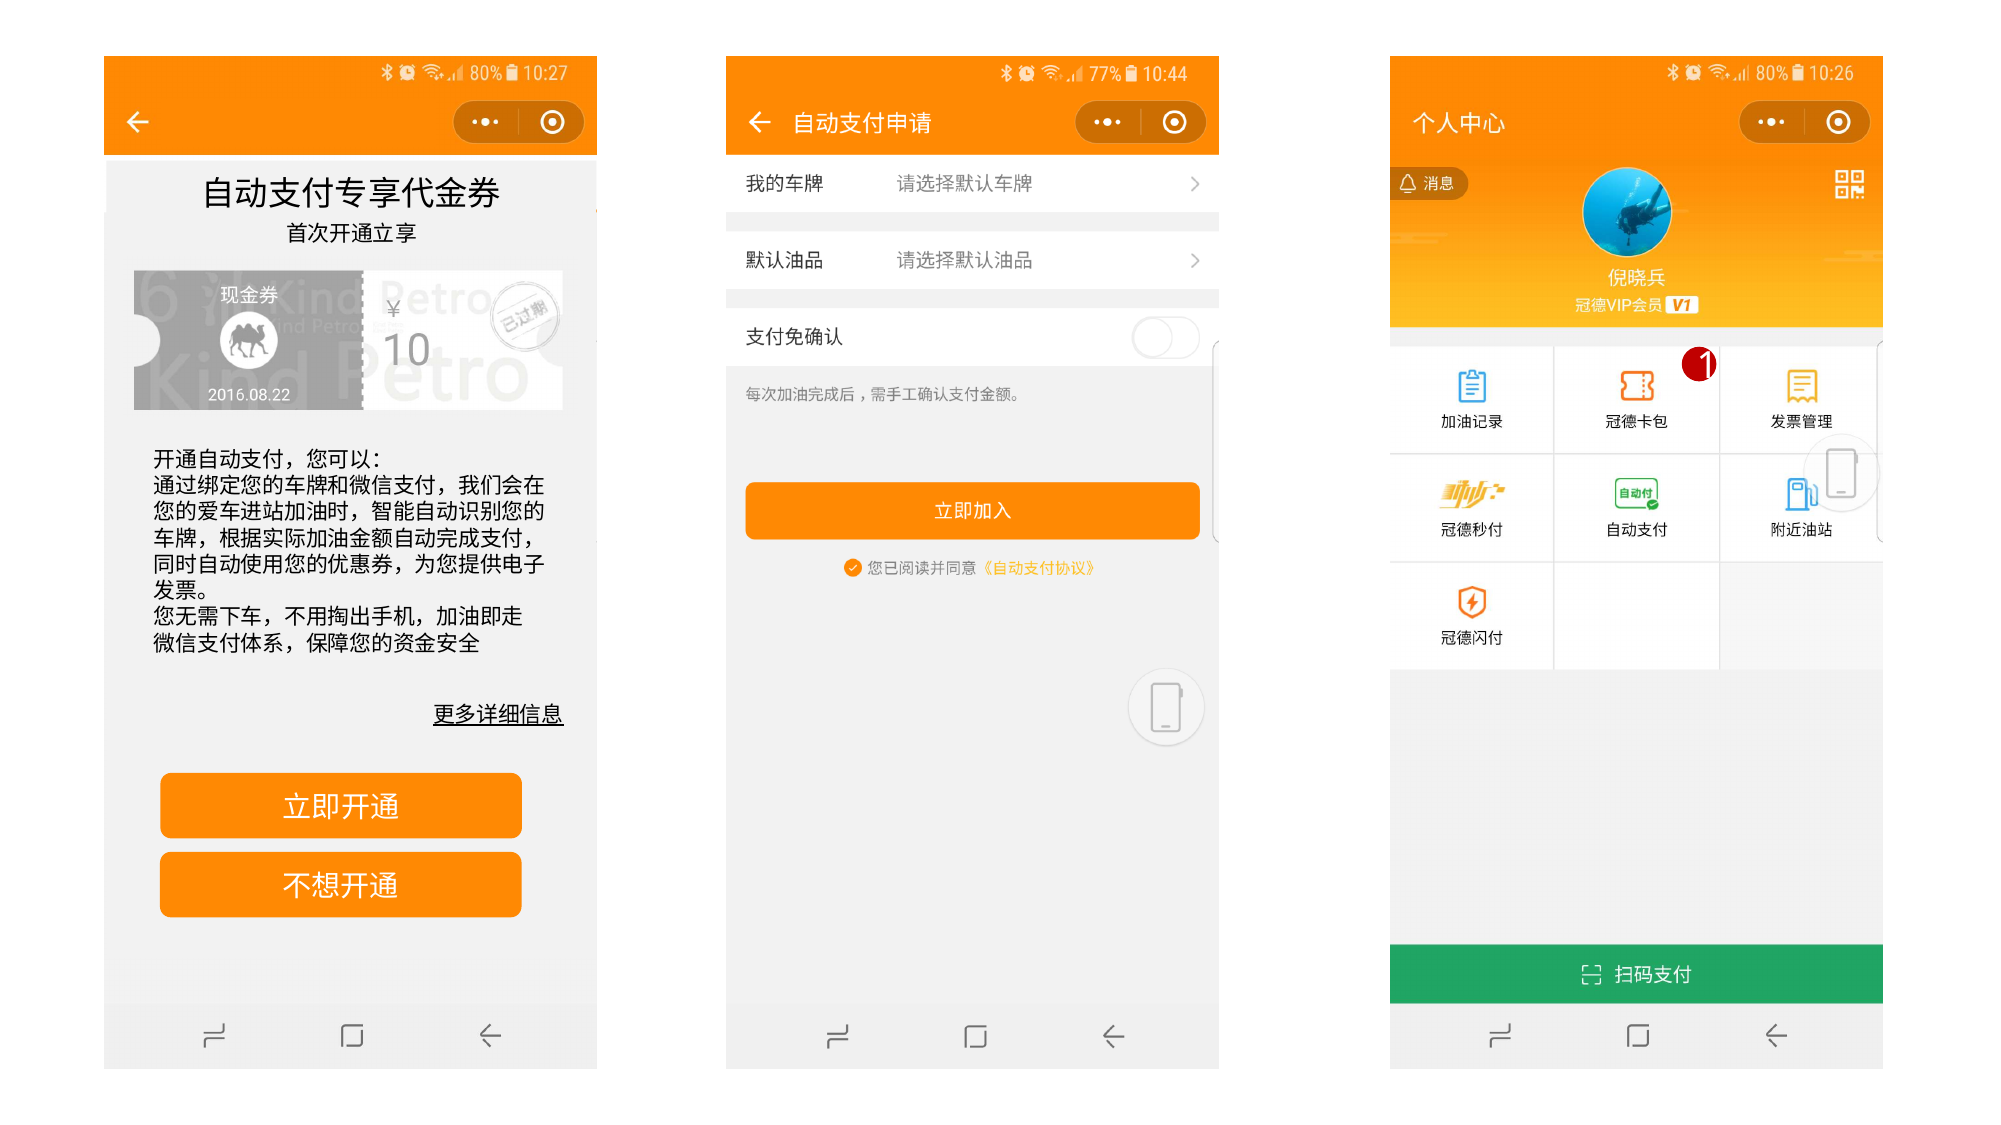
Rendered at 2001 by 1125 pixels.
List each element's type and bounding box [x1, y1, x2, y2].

text_box [104, 56, 597, 1069]
picture [726, 56, 1219, 1069]
text_box [1390, 56, 1883, 1069]
